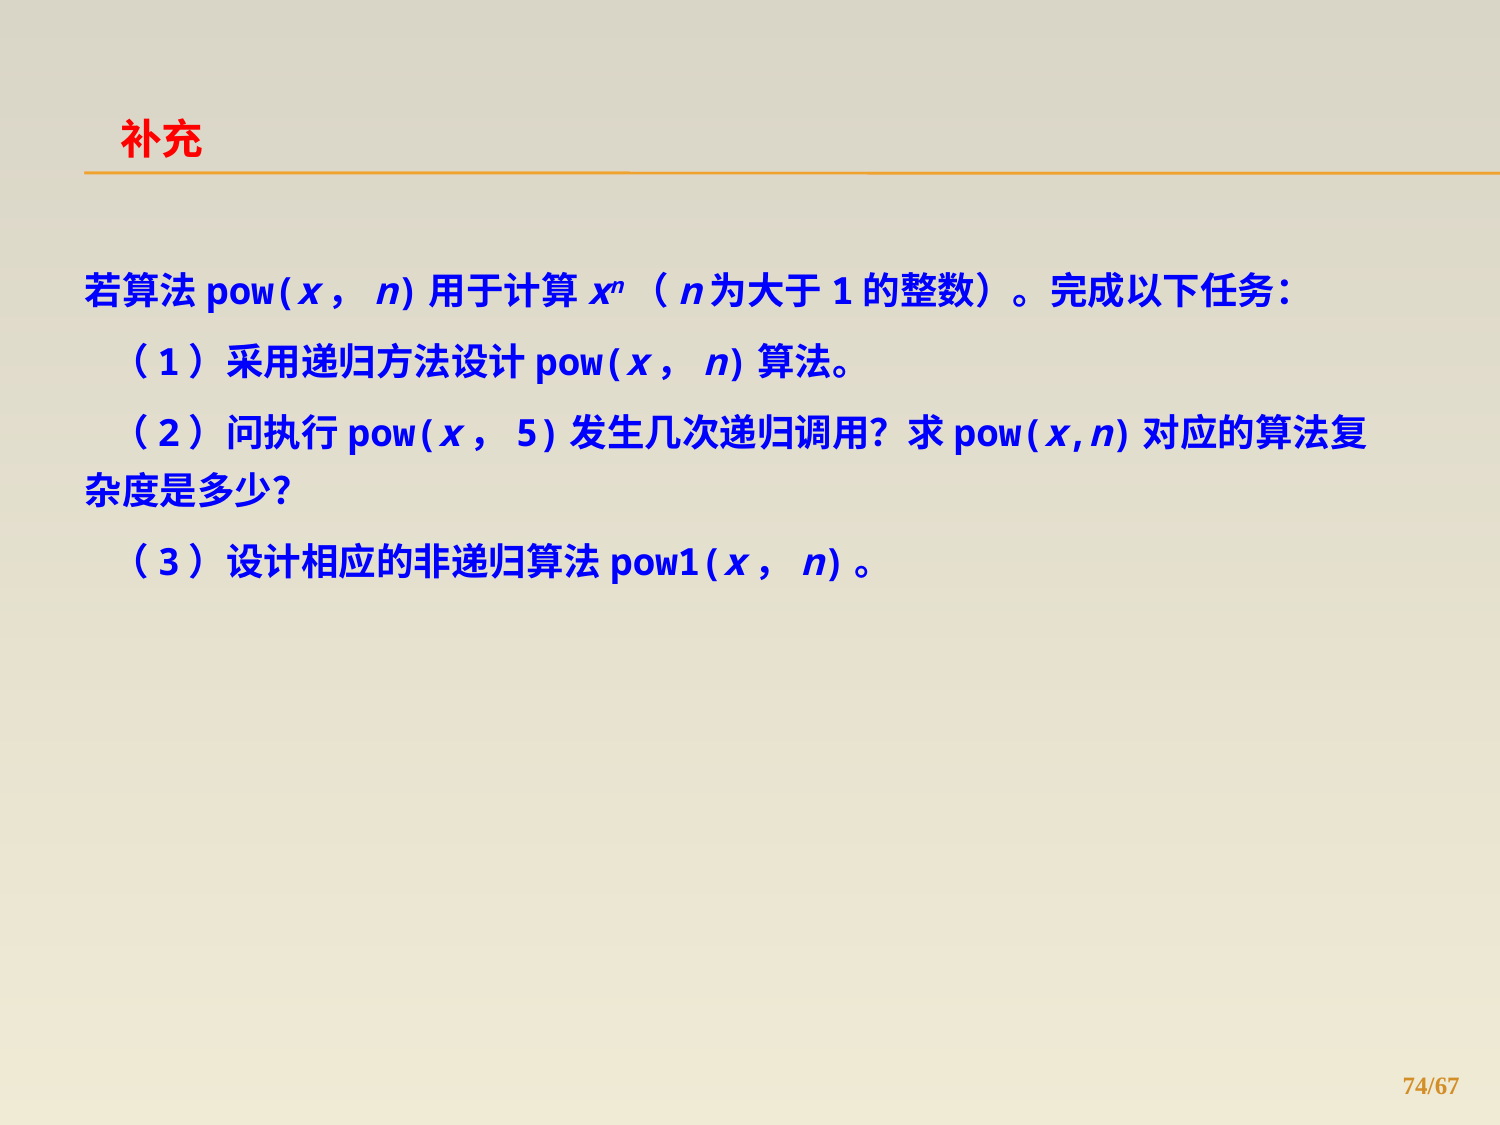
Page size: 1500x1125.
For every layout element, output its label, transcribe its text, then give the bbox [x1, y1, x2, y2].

text_box 若算法pow(x，n)用于计算xn（n为大于1的整数）。完成以下任务： （1）采用递归方法设计pow(x，n)算法。 （2）问执行pow(x，5)发生几次递归调用？求pow(x,n)对应的算法复杂度是多少？ （3）设计相应的非递归算法pow1(x，n)。 [70, 246, 1407, 591]
text_box 补充 [105, 105, 293, 171]
slide_number 74/67 [1350, 1061, 1475, 1103]
